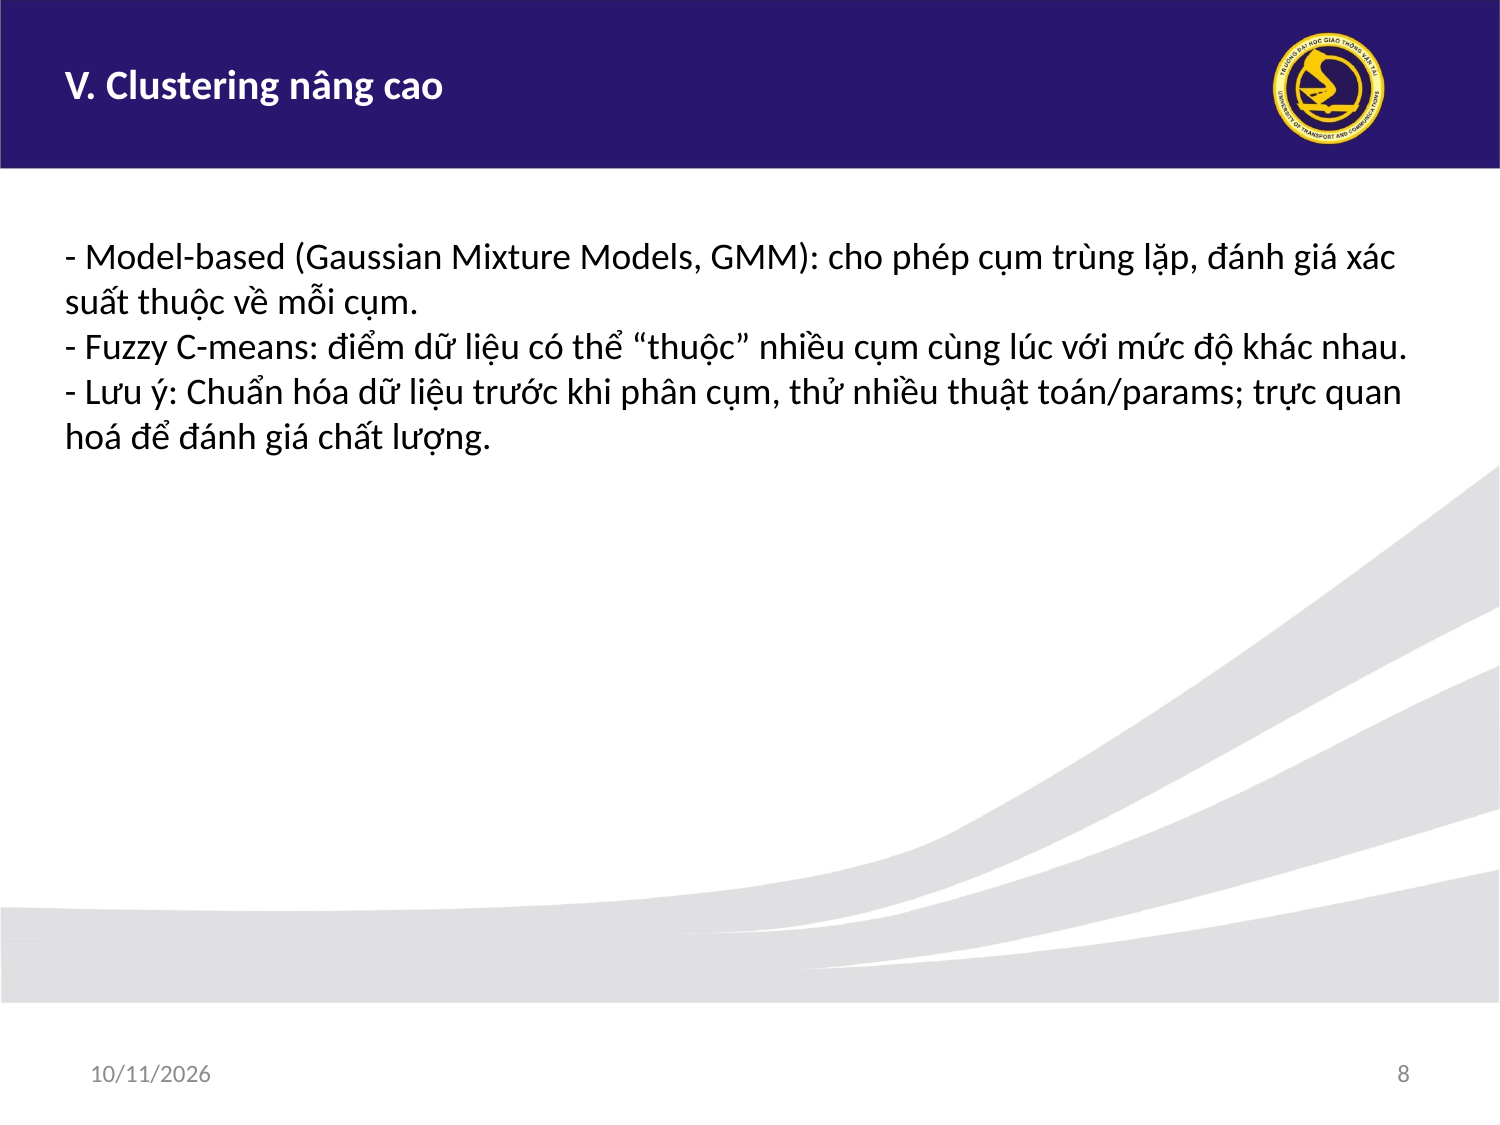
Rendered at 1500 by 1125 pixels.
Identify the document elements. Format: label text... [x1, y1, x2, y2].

picture [0, 0, 1500, 1061]
slide_number 8 [1074, 1068, 1425, 1103]
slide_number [75, 1068, 425, 1103]
